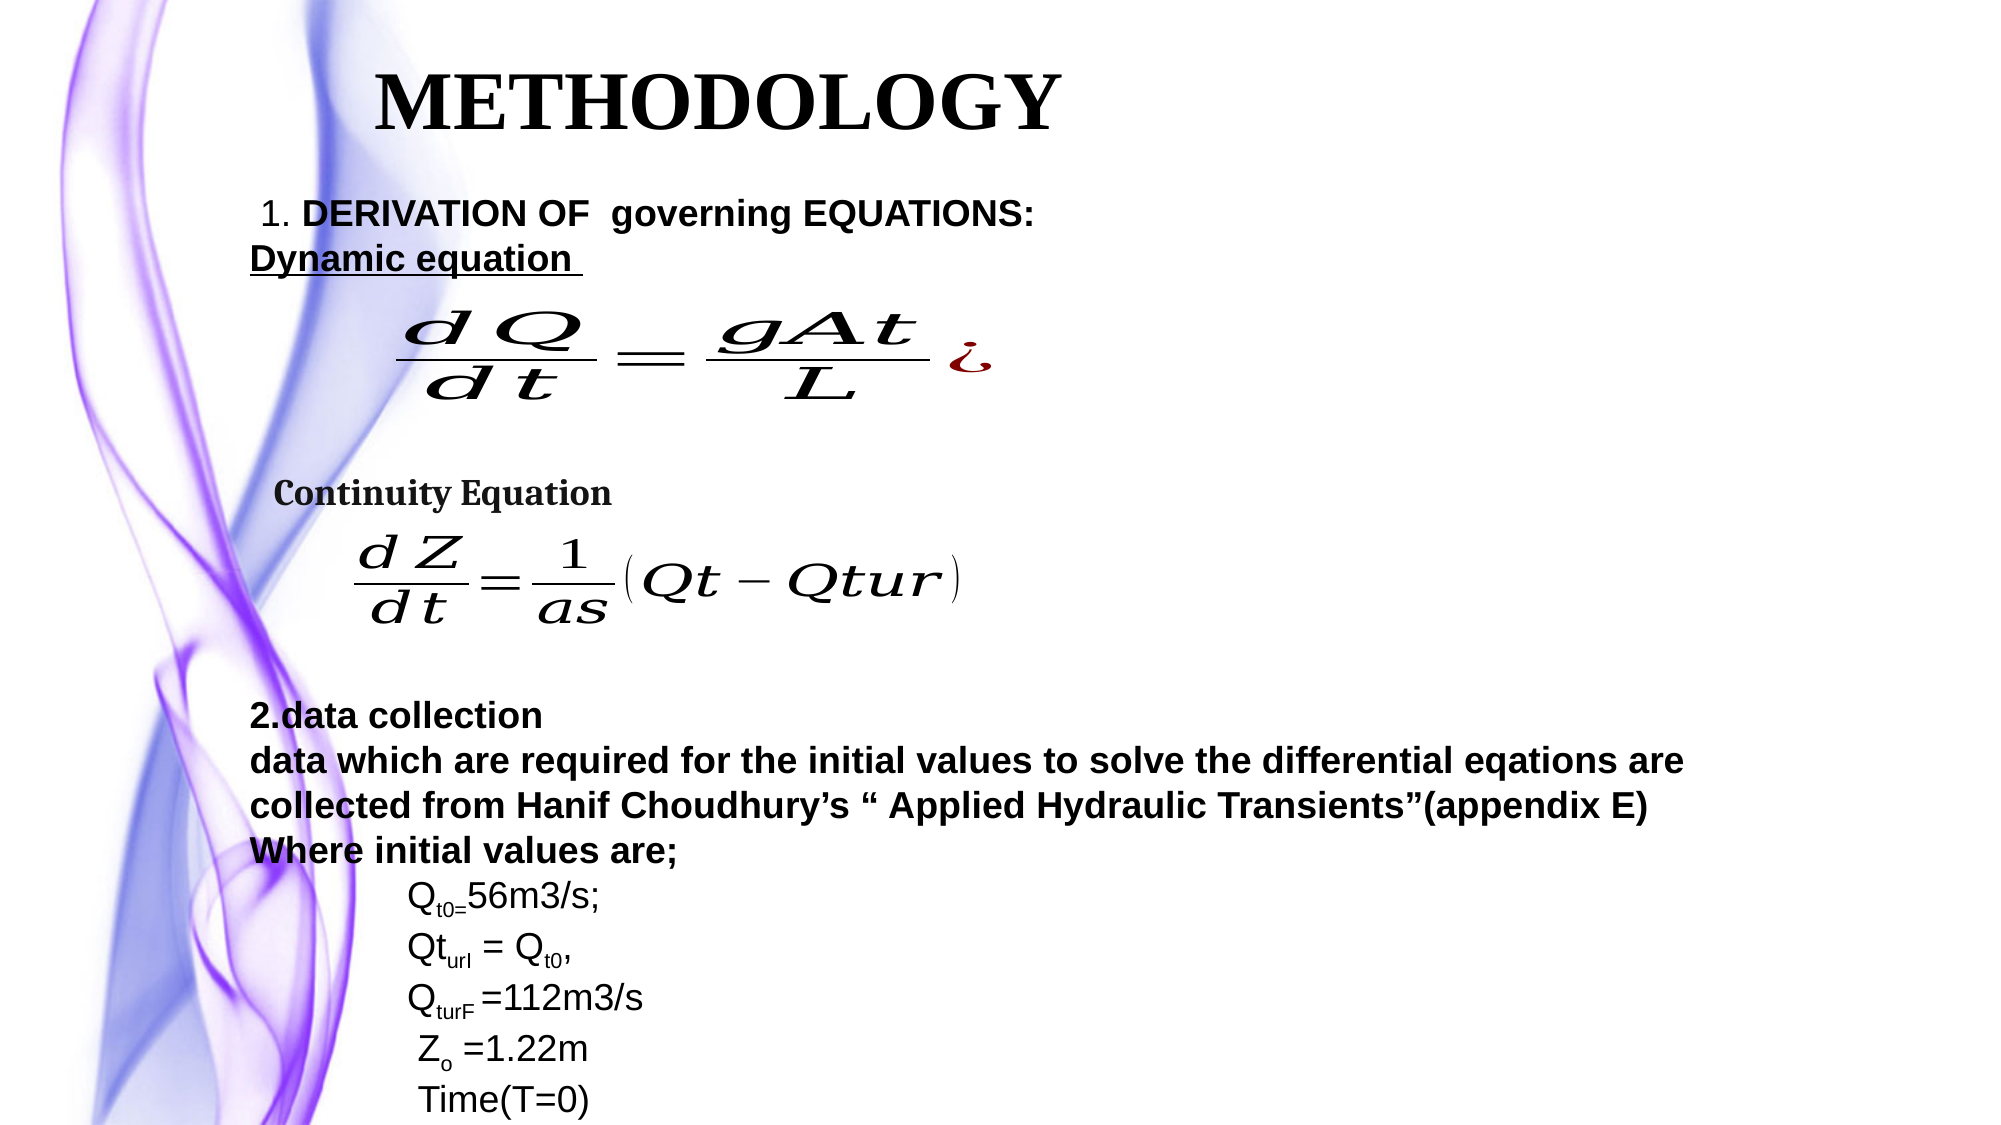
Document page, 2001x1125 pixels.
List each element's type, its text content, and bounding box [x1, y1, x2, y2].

picture [0, 0, 2001, 1125]
text_box Continuity Equation [192, 457, 638, 521]
text_box METHODOLOGY [358, 32, 1194, 154]
text_box 1. DERIVATION OF governing EQUATIONS: Dynamic equation [234, 181, 1316, 332]
text_box 2.data collection data which are required for the initial values to solve the differential eqations are collected from Hanif Choudhury’s “ Applied Hydraulic Transients”(appendix E) Where initial values are; Qt0=56m3/s; QturI = Qt0, QturF =112m3/s Zo =1.22m Time(T=0) [234, 683, 1784, 1125]
